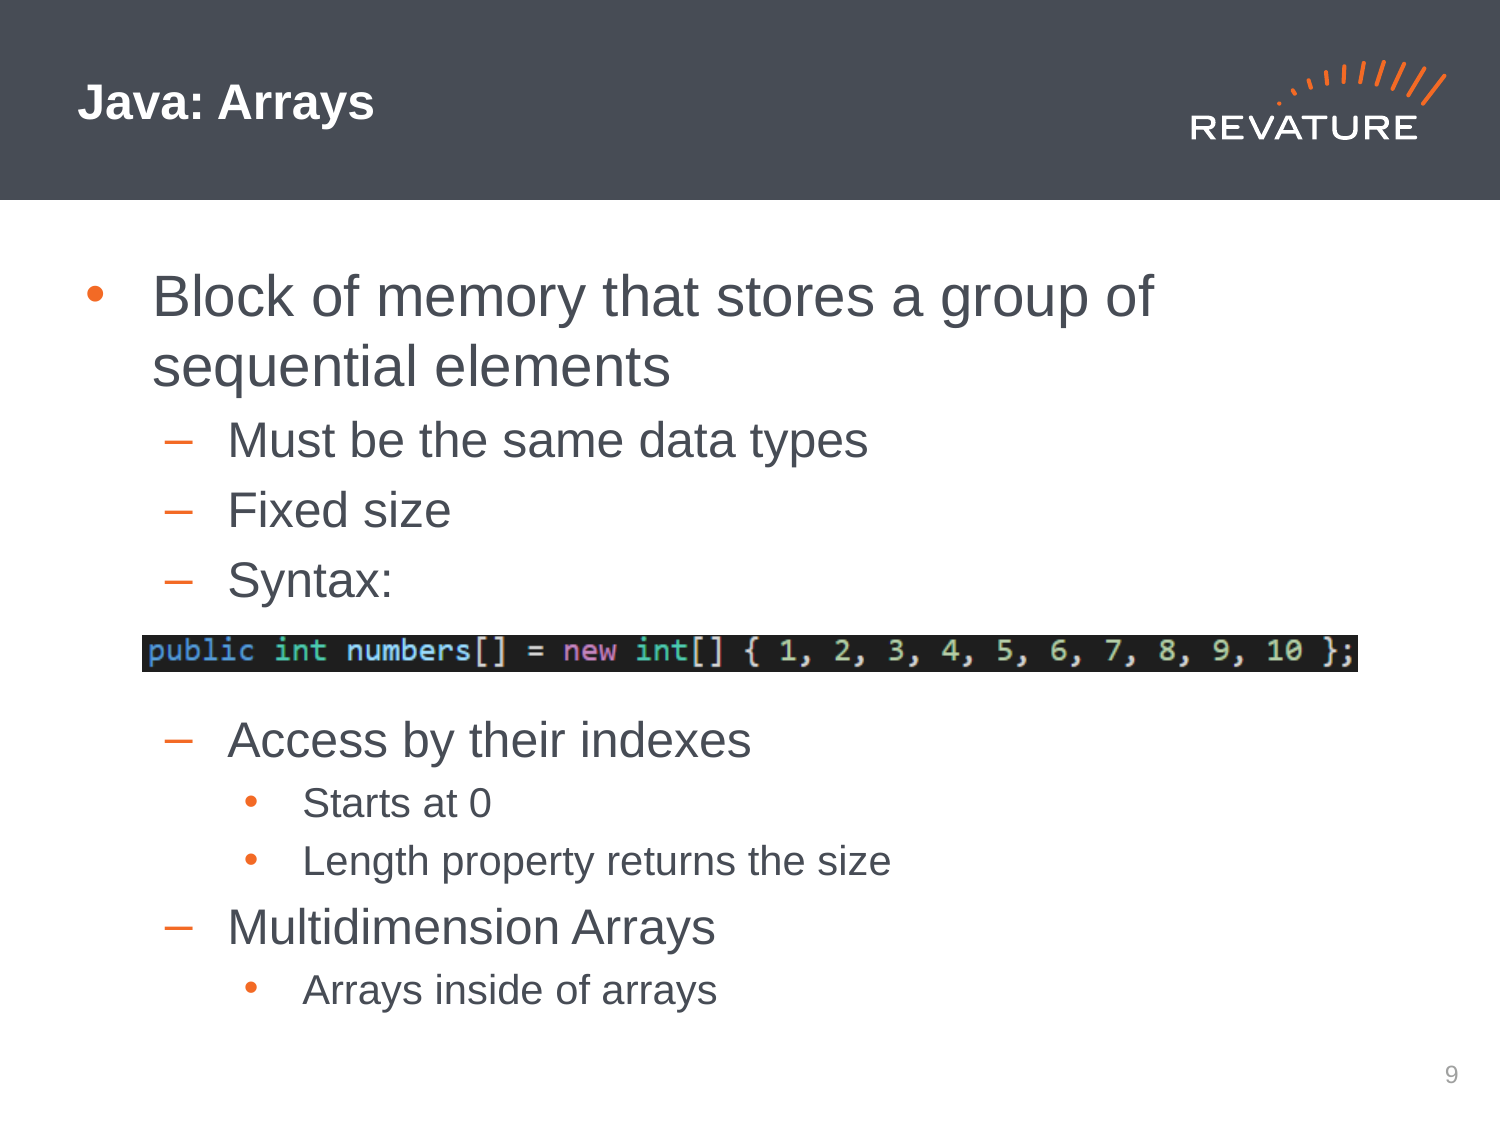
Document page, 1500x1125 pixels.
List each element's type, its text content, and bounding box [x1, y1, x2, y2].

title Java: Arrays [62, 0, 1084, 200]
slide_number 8 [1332, 1043, 1474, 1104]
list Block of memory that stores a group of sequential elements Must be the same data types Fixed size Syntax: Access by their indexes Starts at 0 Length property returns the size Multidimension Arrays Arrays inside of arrays [62, 243, 1438, 1057]
picture [141, 635, 1359, 673]
